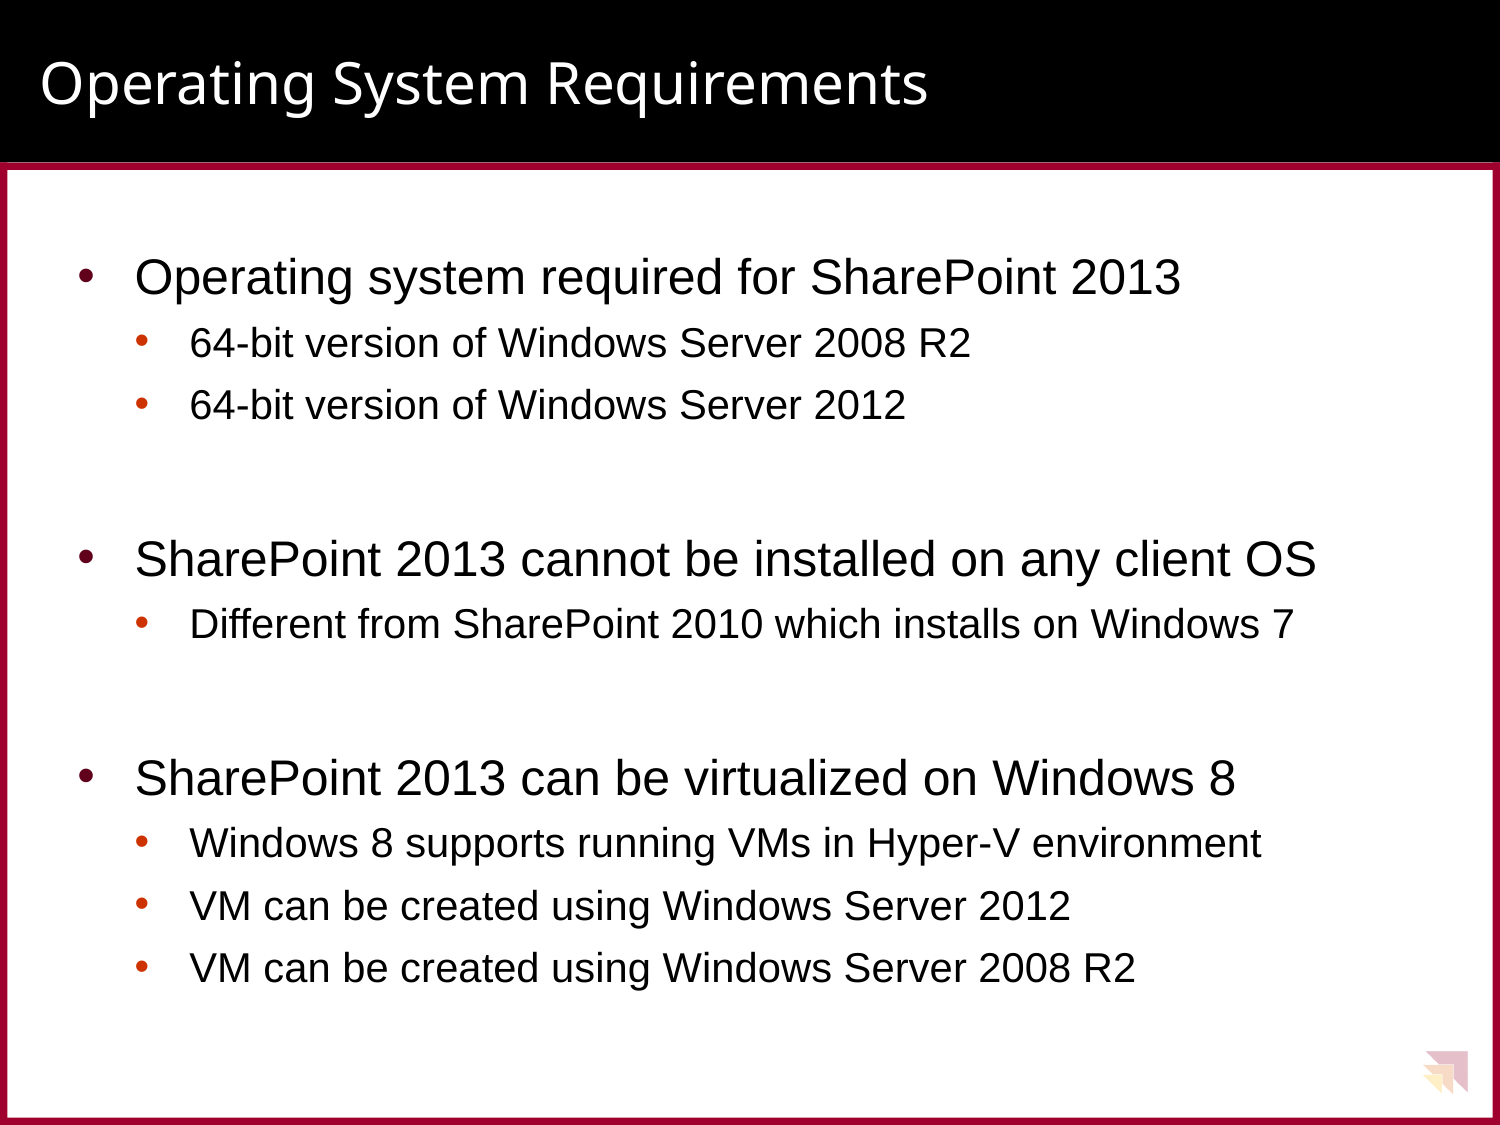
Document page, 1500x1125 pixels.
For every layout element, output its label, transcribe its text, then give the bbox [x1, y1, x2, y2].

title Operating System Requirements [24, 12, 1438, 150]
list Operating system required for SharePoint 2013 64-bit version of Windows Server 2008 R2 64-bit version of Windows Server 2012 SharePoint 2013 cannot be installed on any client OS Different from SharePoint 2010 which installs on Windows 7 SharePoint 2013 can be virtualized on Windows 8 Windows 8 supports running VMs in Hyper-V environment VM can be created using Windows Server 2012 VM can be created using Windows Server 2008 R2 [62, 237, 1438, 1088]
